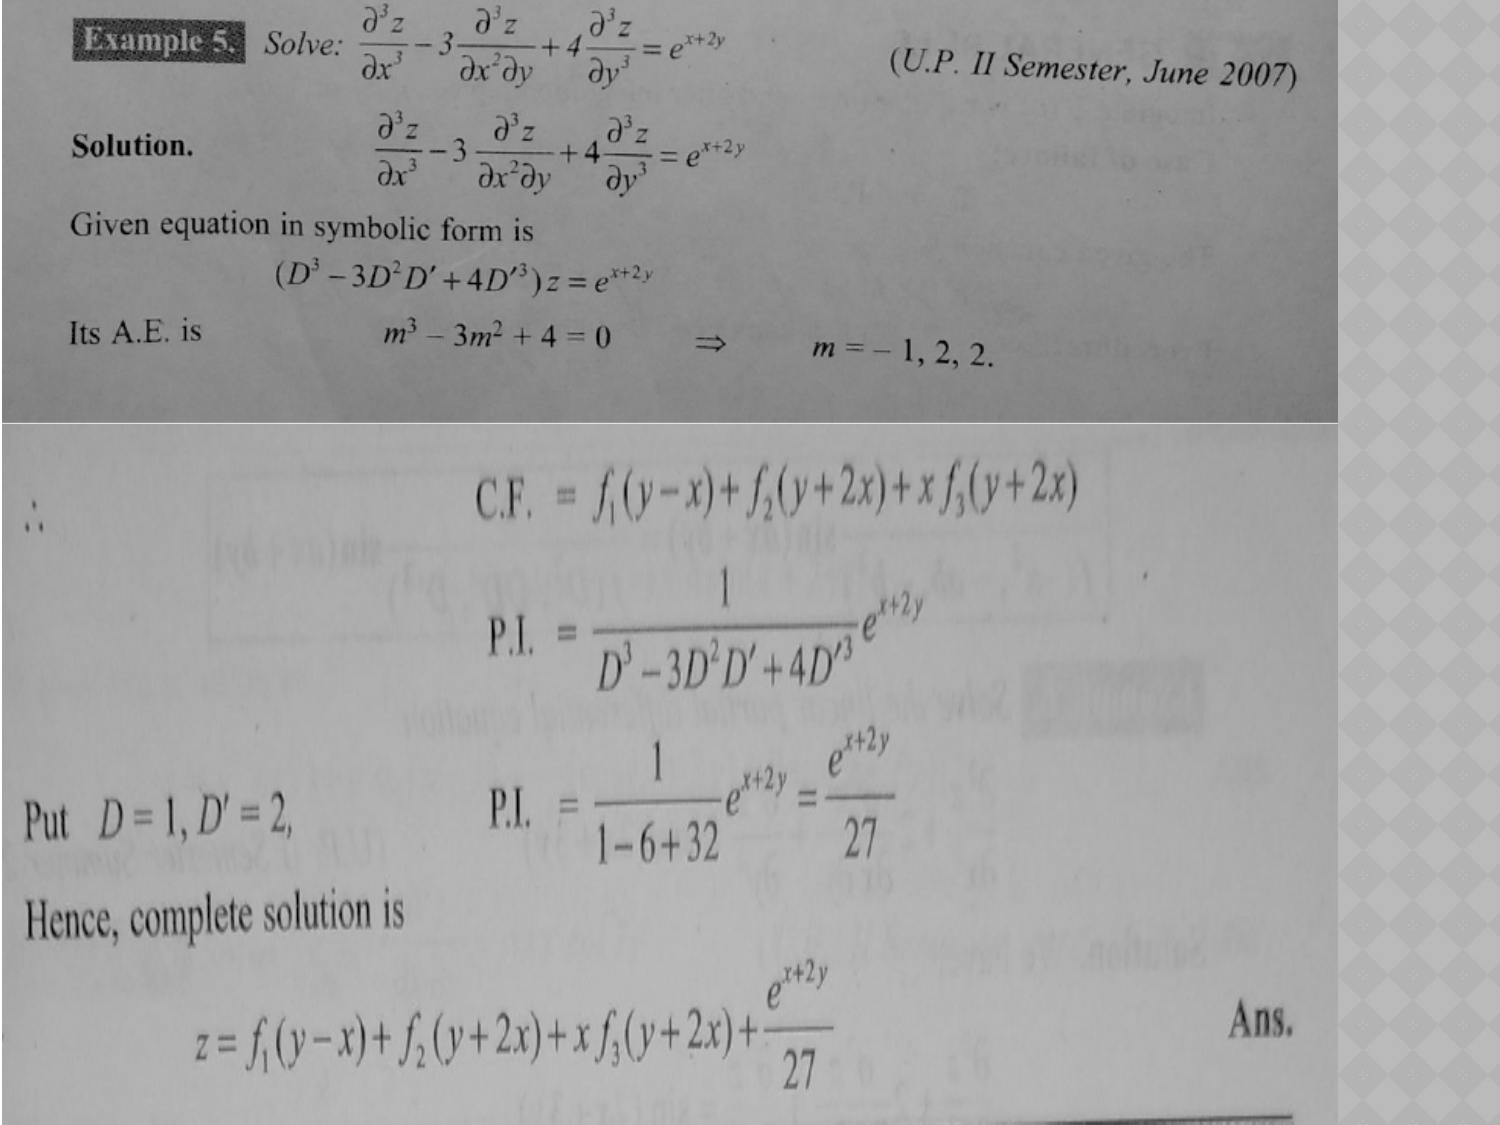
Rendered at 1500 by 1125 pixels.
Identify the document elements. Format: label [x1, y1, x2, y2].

picture [2, 0, 1338, 1125]
